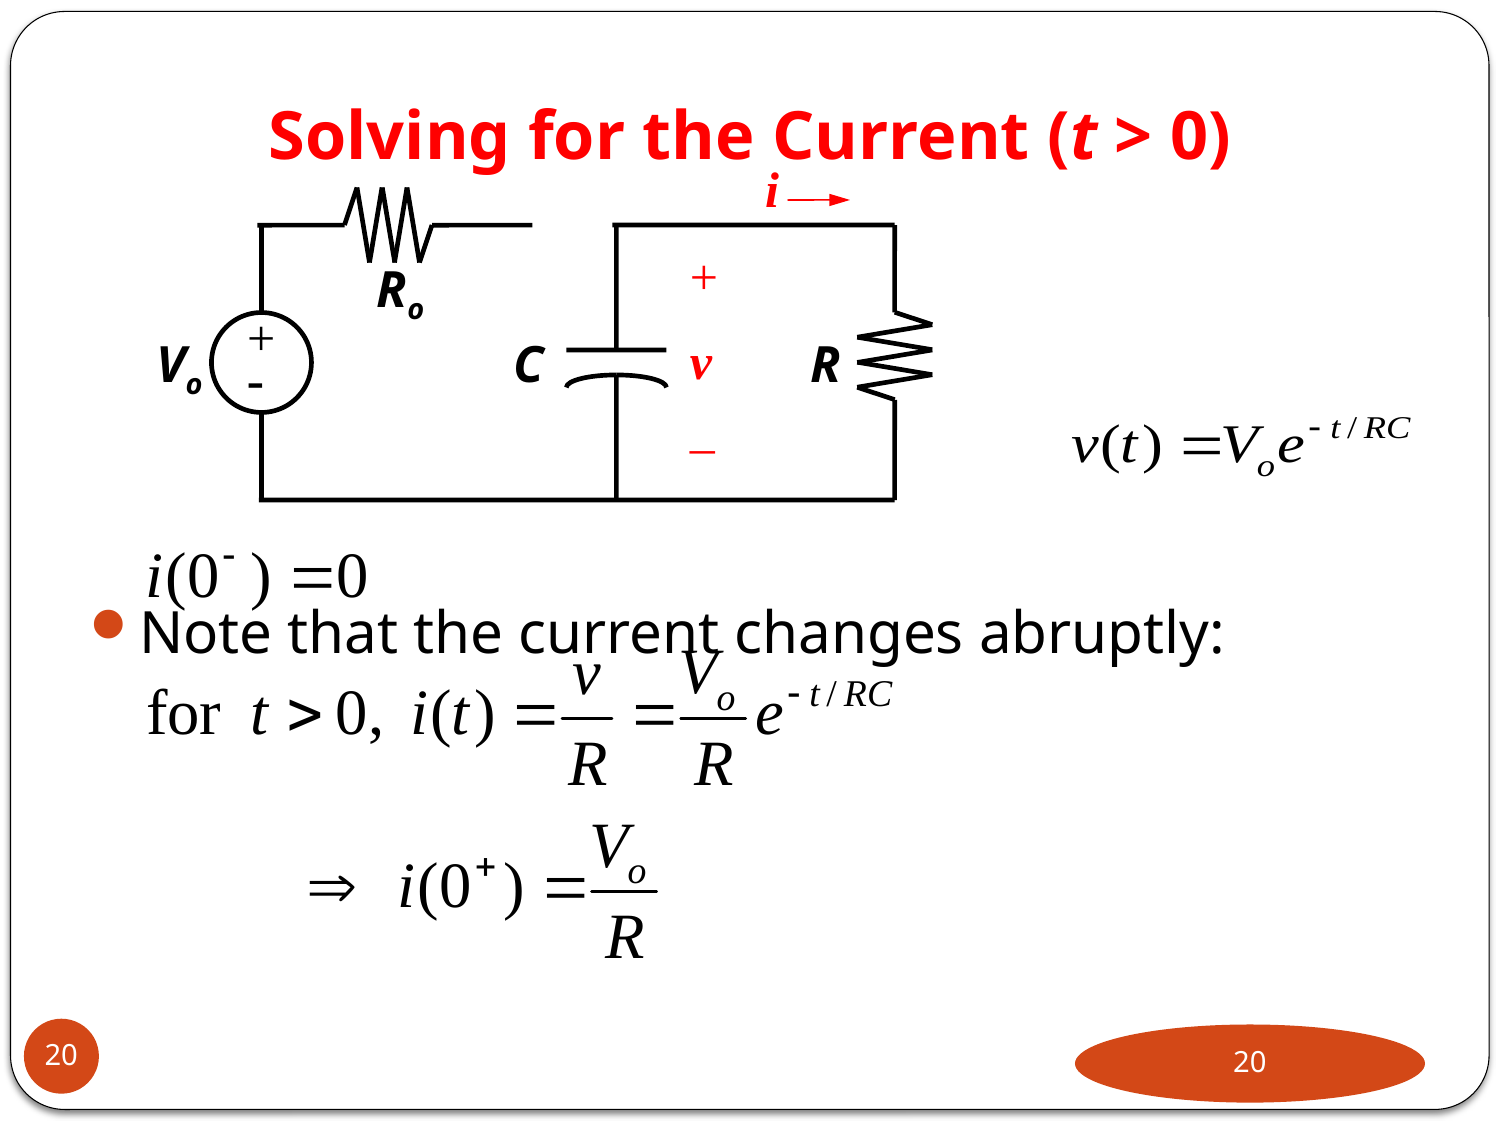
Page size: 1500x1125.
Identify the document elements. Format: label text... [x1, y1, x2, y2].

text_box i [750, 149, 794, 225]
text_box 20 [23, 1018, 99, 1094]
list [1062, 403, 1423, 490]
text_box [291, 322, 312, 403]
text_box [218, 322, 232, 403]
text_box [566, 374, 667, 388]
text_box C [498, 324, 559, 400]
text_box [787, 193, 850, 207]
text_box R [795, 324, 851, 400]
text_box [356, 87, 433, 363]
title Solving for the Current (t > 0) [75, 0, 1425, 188]
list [137, 524, 913, 972]
text_box + v – [675, 237, 734, 483]
list Note that the current changes abruptly: [75, 588, 1425, 1005]
slide_number 20 [1074, 1024, 1426, 1103]
text_box +  [232, 312, 291, 418]
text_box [856, 224, 933, 501]
text_box Vo [141, 324, 218, 408]
